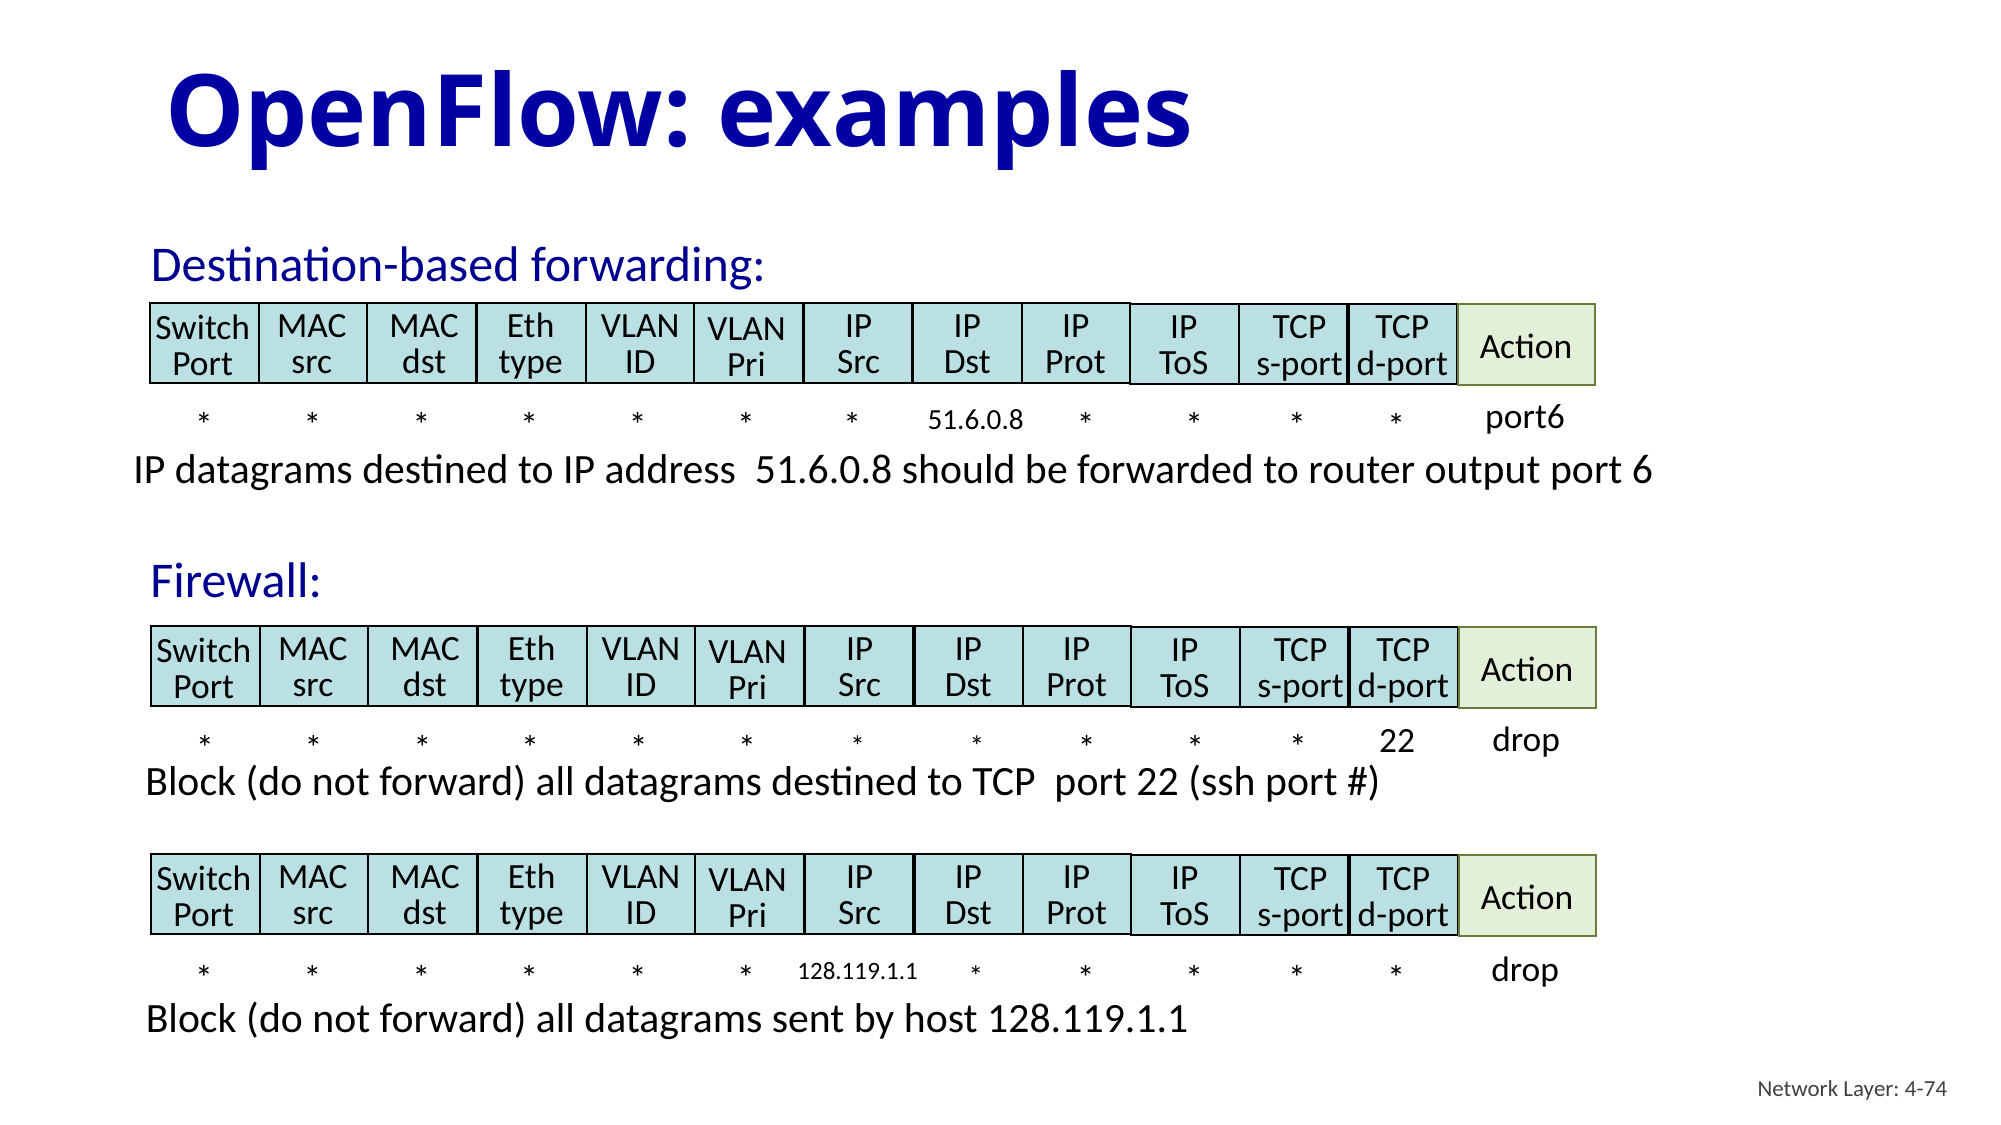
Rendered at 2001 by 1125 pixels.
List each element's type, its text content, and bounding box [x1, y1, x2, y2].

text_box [147, 230, 1596, 451]
text_box Block (do not forward) all datagrams destined to TCP port 22 (ssh port #) [145, 753, 1422, 804]
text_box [149, 546, 1597, 773]
title OpenFlow: examples [150, 40, 1875, 188]
text_box IP datagrams destined to IP address 51.6.0.8 should be forwarded to router output port 6 [130, 441, 1664, 492]
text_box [149, 853, 1597, 1003]
slide_number Network Layer: 4-74 [1512, 1056, 1963, 1117]
text_box Block (do not forward) all datagrams sent by host 128.119.1.1 [29, 990, 1190, 1041]
